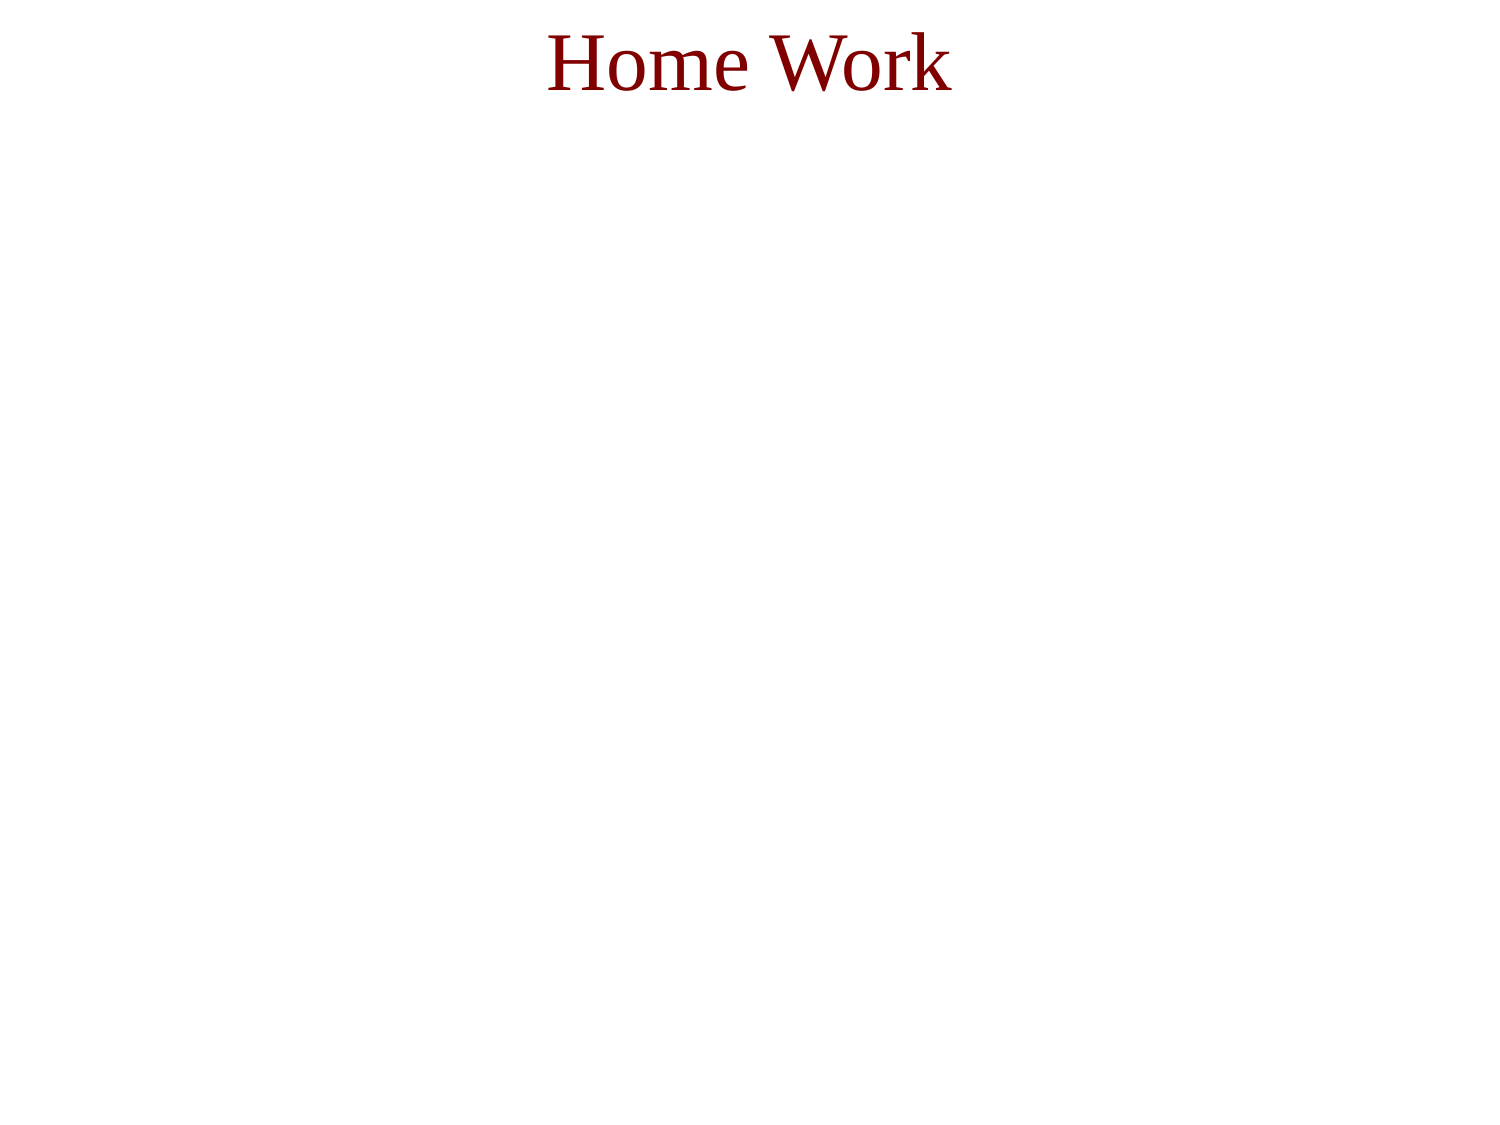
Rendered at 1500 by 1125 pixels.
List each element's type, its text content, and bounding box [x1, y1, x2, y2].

title Home Work [75, 0, 1425, 118]
